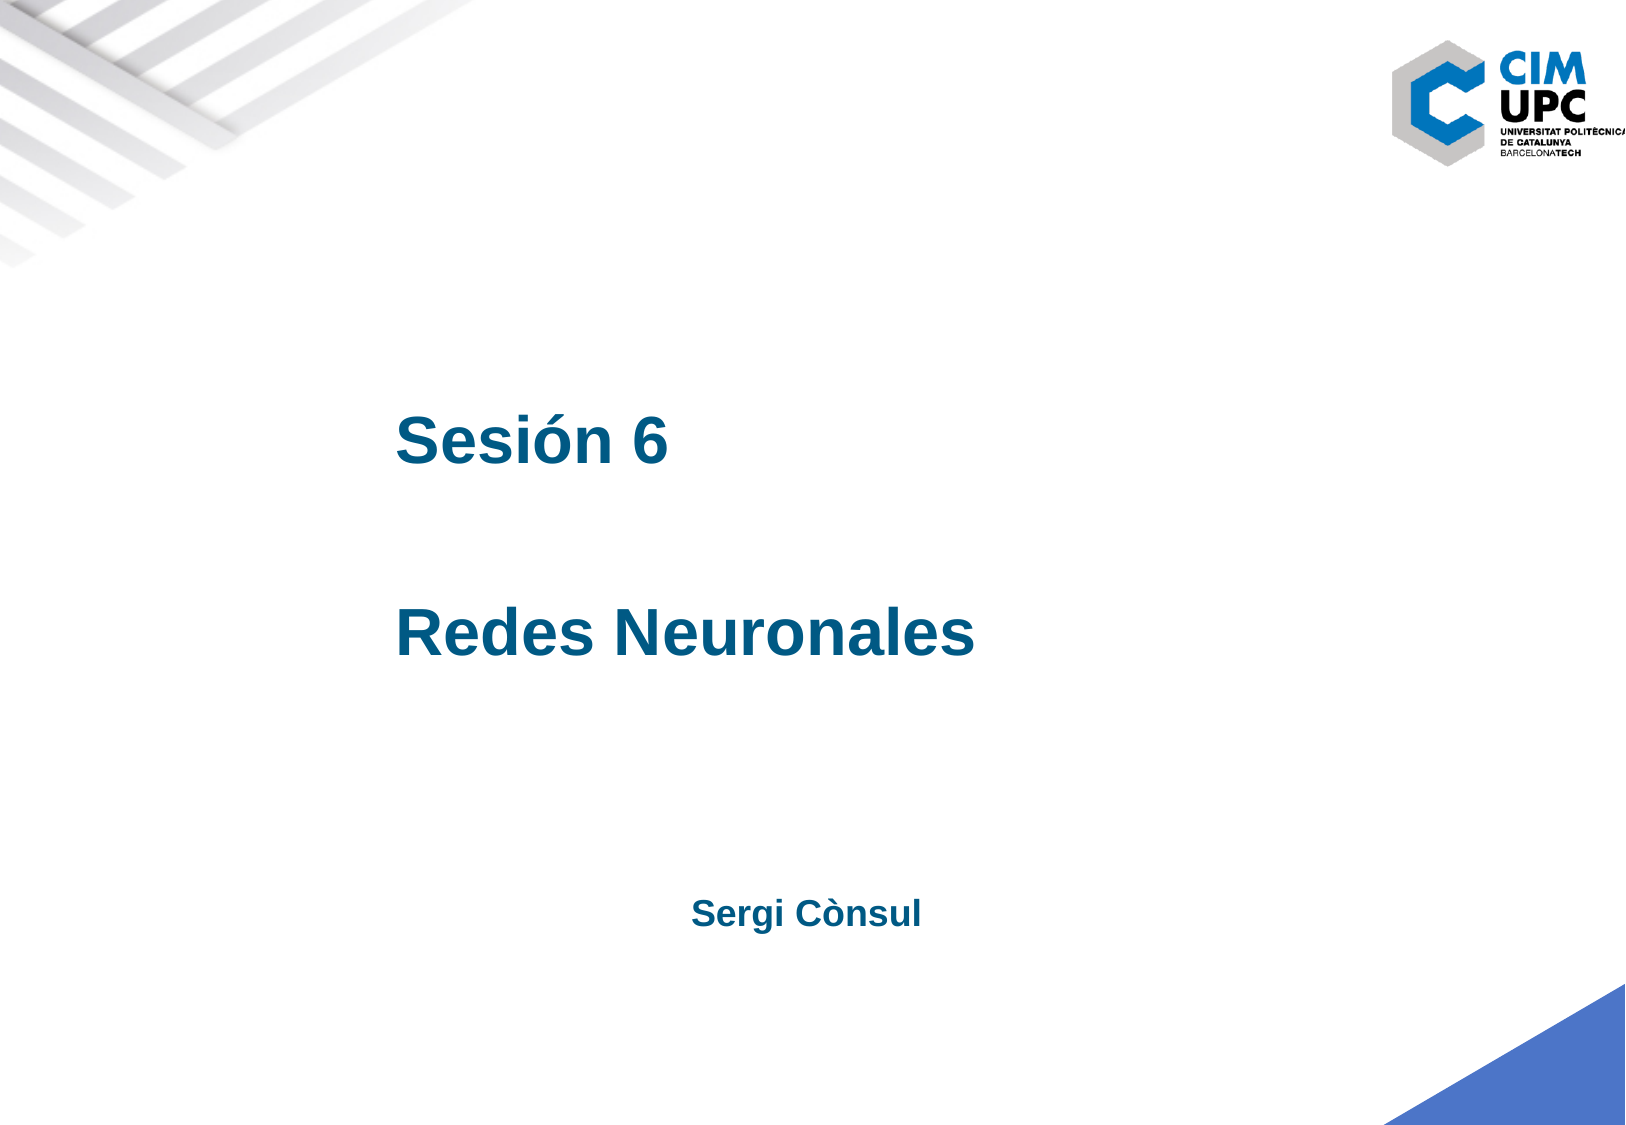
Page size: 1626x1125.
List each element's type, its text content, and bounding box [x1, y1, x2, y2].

picture [0, 0, 479, 277]
picture [1392, 0, 1625, 221]
subtitle Sergi Cònsul [0, 881, 1620, 1000]
text_box [1379, 981, 1625, 1125]
title Sesión 6 Redes Neuronales [380, 373, 1244, 752]
